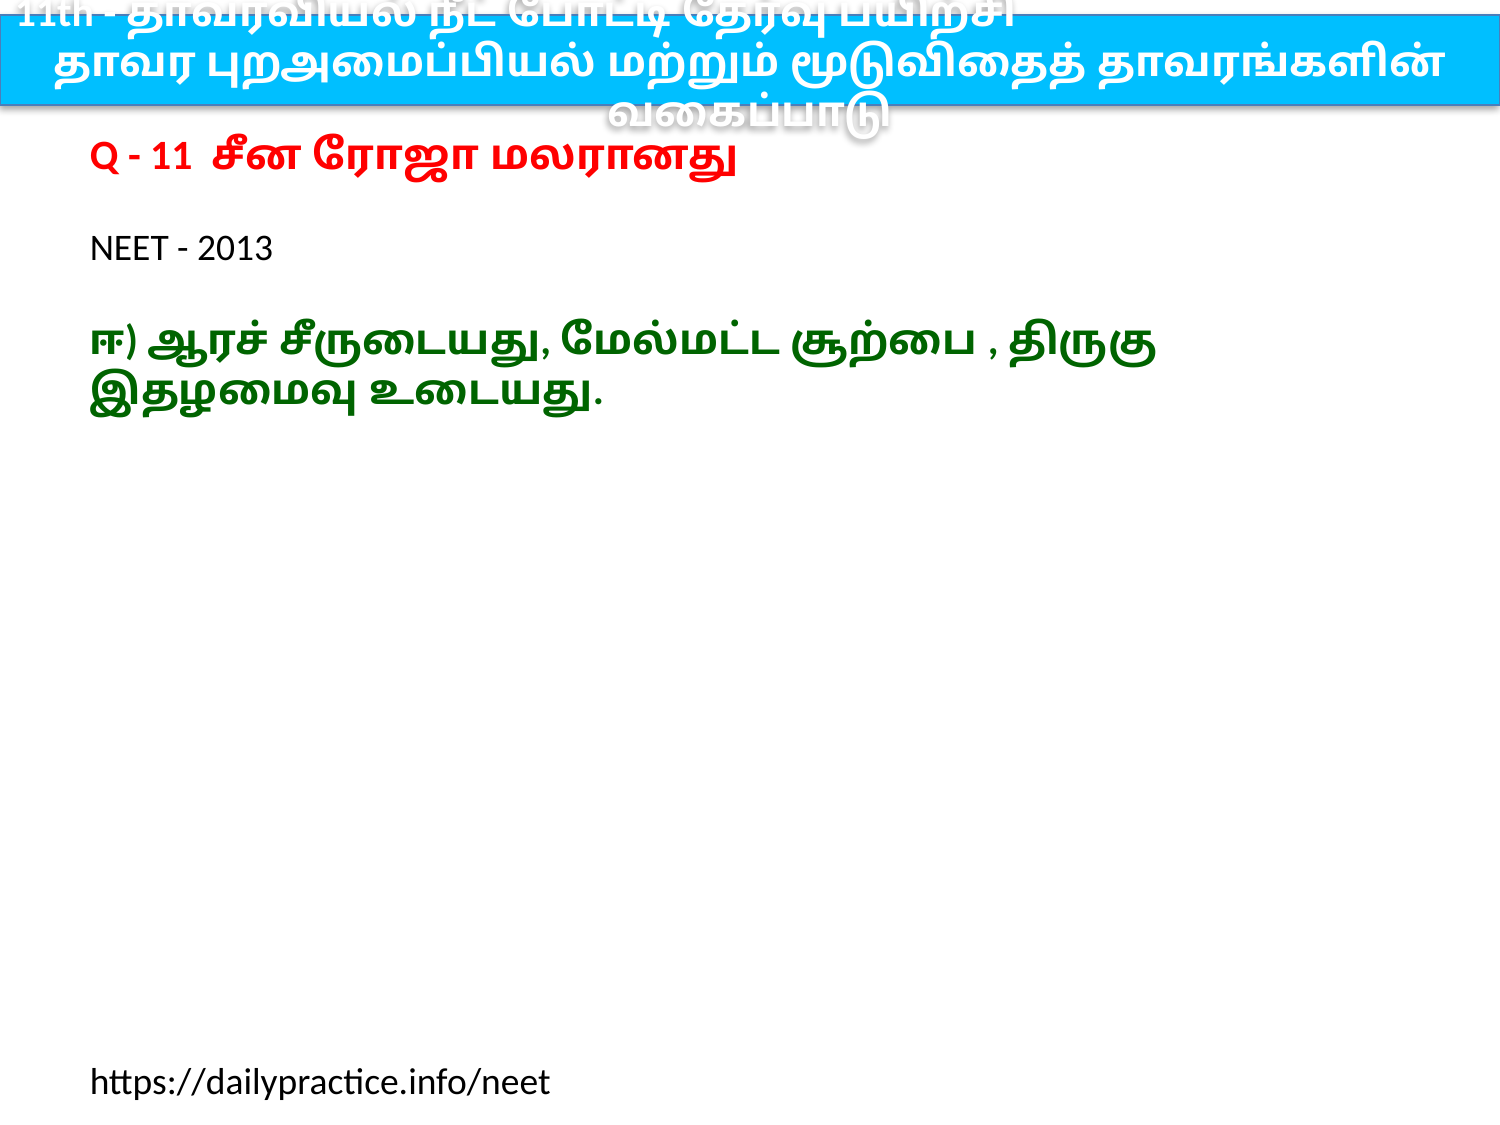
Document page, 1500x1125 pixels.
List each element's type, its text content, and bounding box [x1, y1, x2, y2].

text_box 11th - தாவரவியல் நீட் போட்டி தேர்வு பயிற்சி தாவர புறஅமைப்பியல் மற்றும் மூடுவிதைத் தாவரங்களின் வகைப்பாடு [0, 14, 1500, 106]
text_box Q - 11 சீன ரோஜா மலரானது NEET - 2013 ஈ) ஆரச் சீருடையது, மேல்மட்ட சூற்பை , திருகு இதழமைவு உடையது. [74, 75, 1275, 420]
text_box https://dailypractice.info/neet [74, 1049, 675, 1110]
